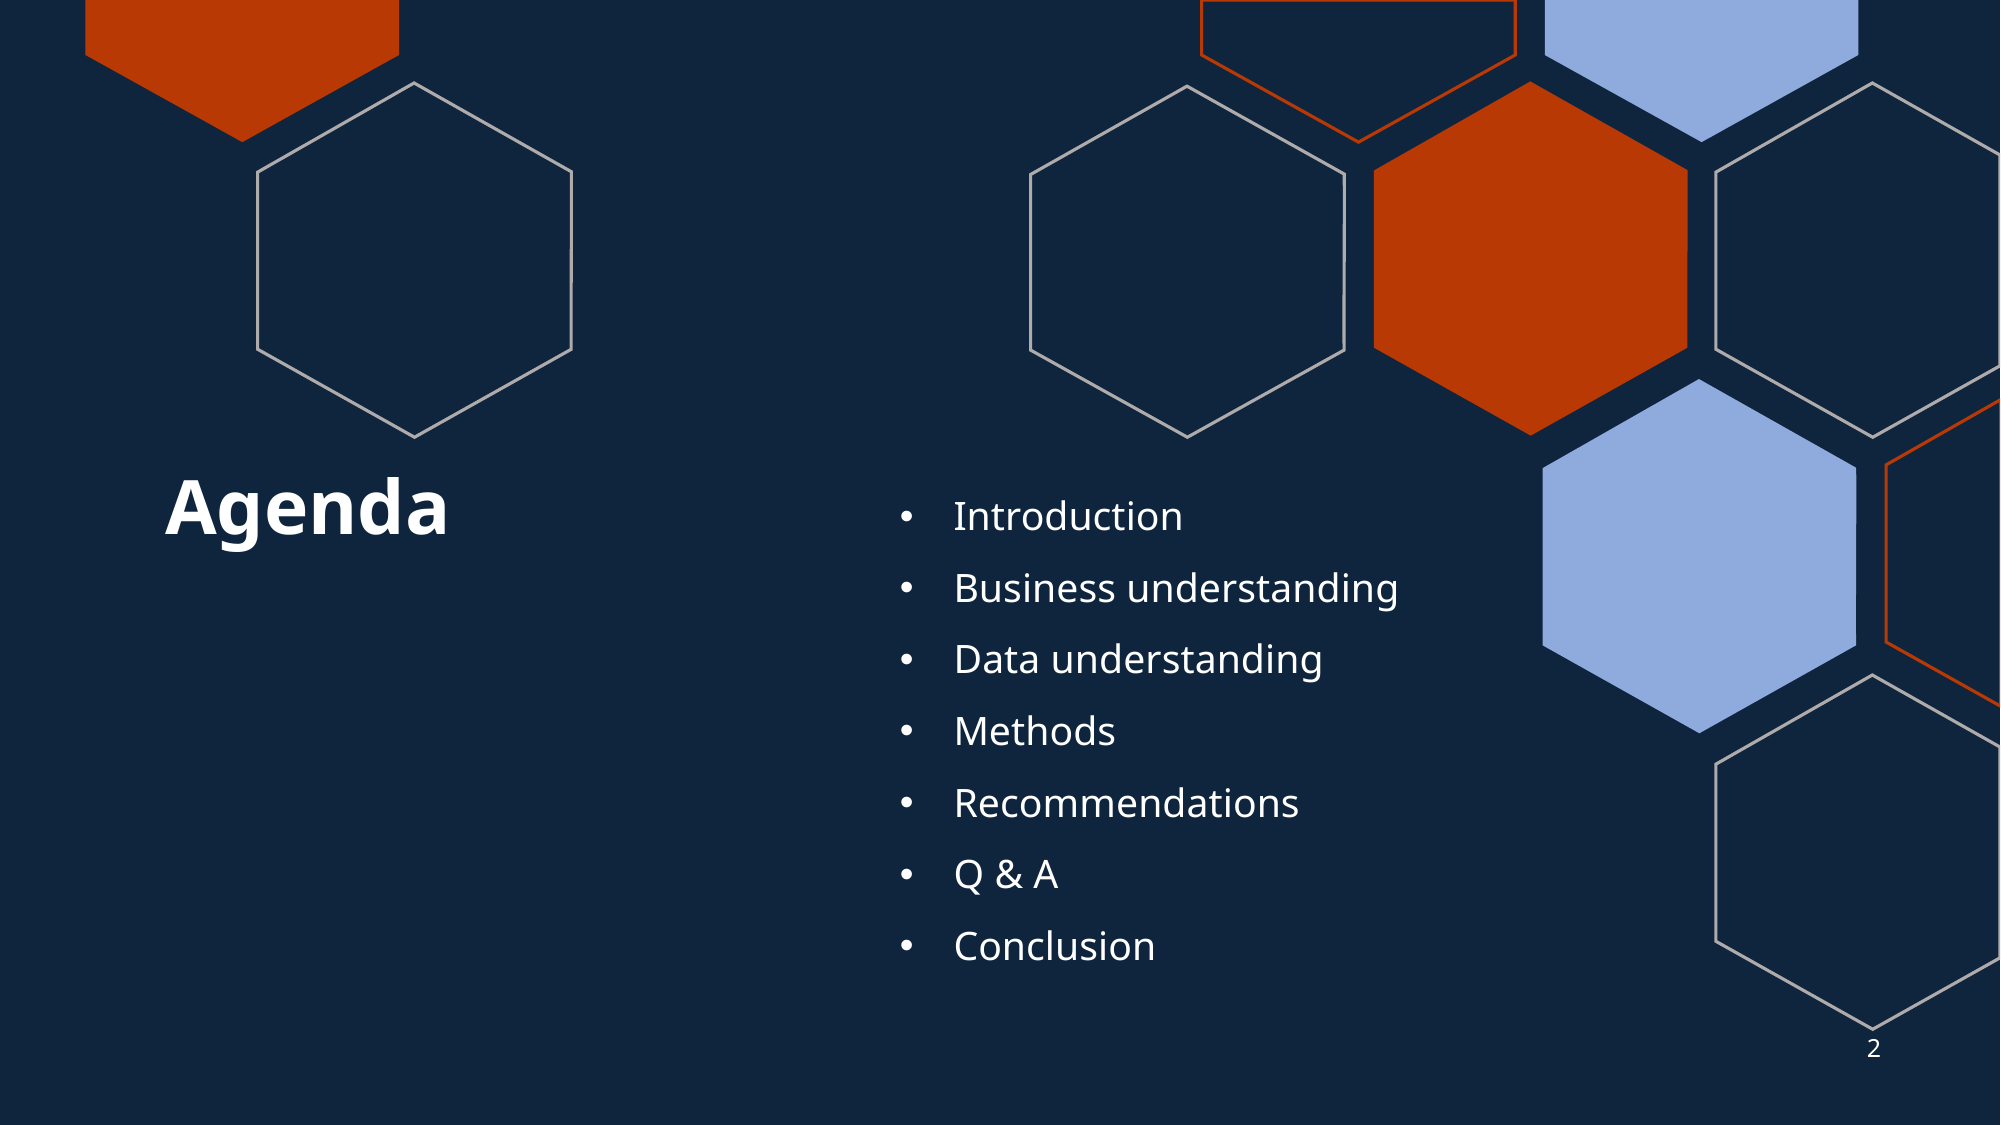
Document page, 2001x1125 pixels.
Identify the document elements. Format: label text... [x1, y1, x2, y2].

title Agenda [150, 462, 840, 953]
list Introduction Business understanding Data understanding Methods Recommendations Q & A Conclusion [884, 489, 1455, 980]
slide_number 2 [1836, 1020, 1912, 1080]
